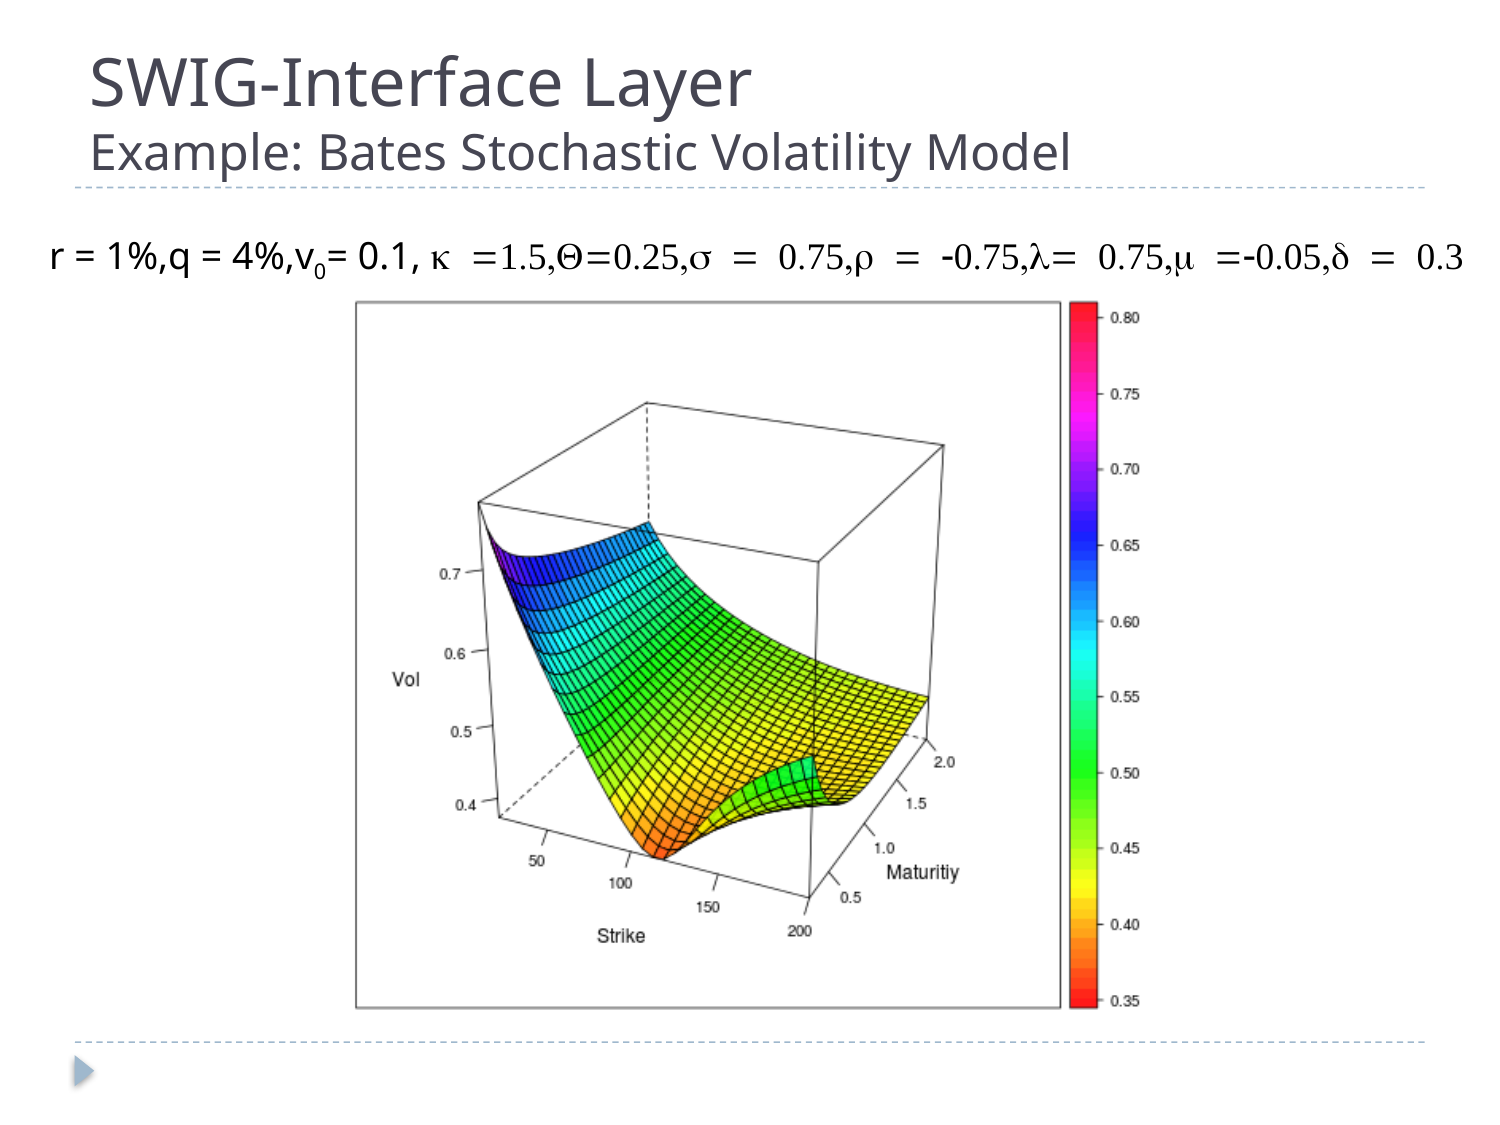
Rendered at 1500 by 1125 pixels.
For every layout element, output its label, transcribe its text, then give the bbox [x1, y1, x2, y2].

picture [187, 274, 1301, 1037]
title SWIG-Interface Layer Example: Bates Stochastic Volatility Model [75, 24, 1425, 188]
text_box r = 1%,q = 4%,v0= 0.1, k =1.5,Q=0.25,s = 0.75,r = -0.75,l= 0.75,m =-0.05,d = 0.3 [34, 224, 1479, 291]
